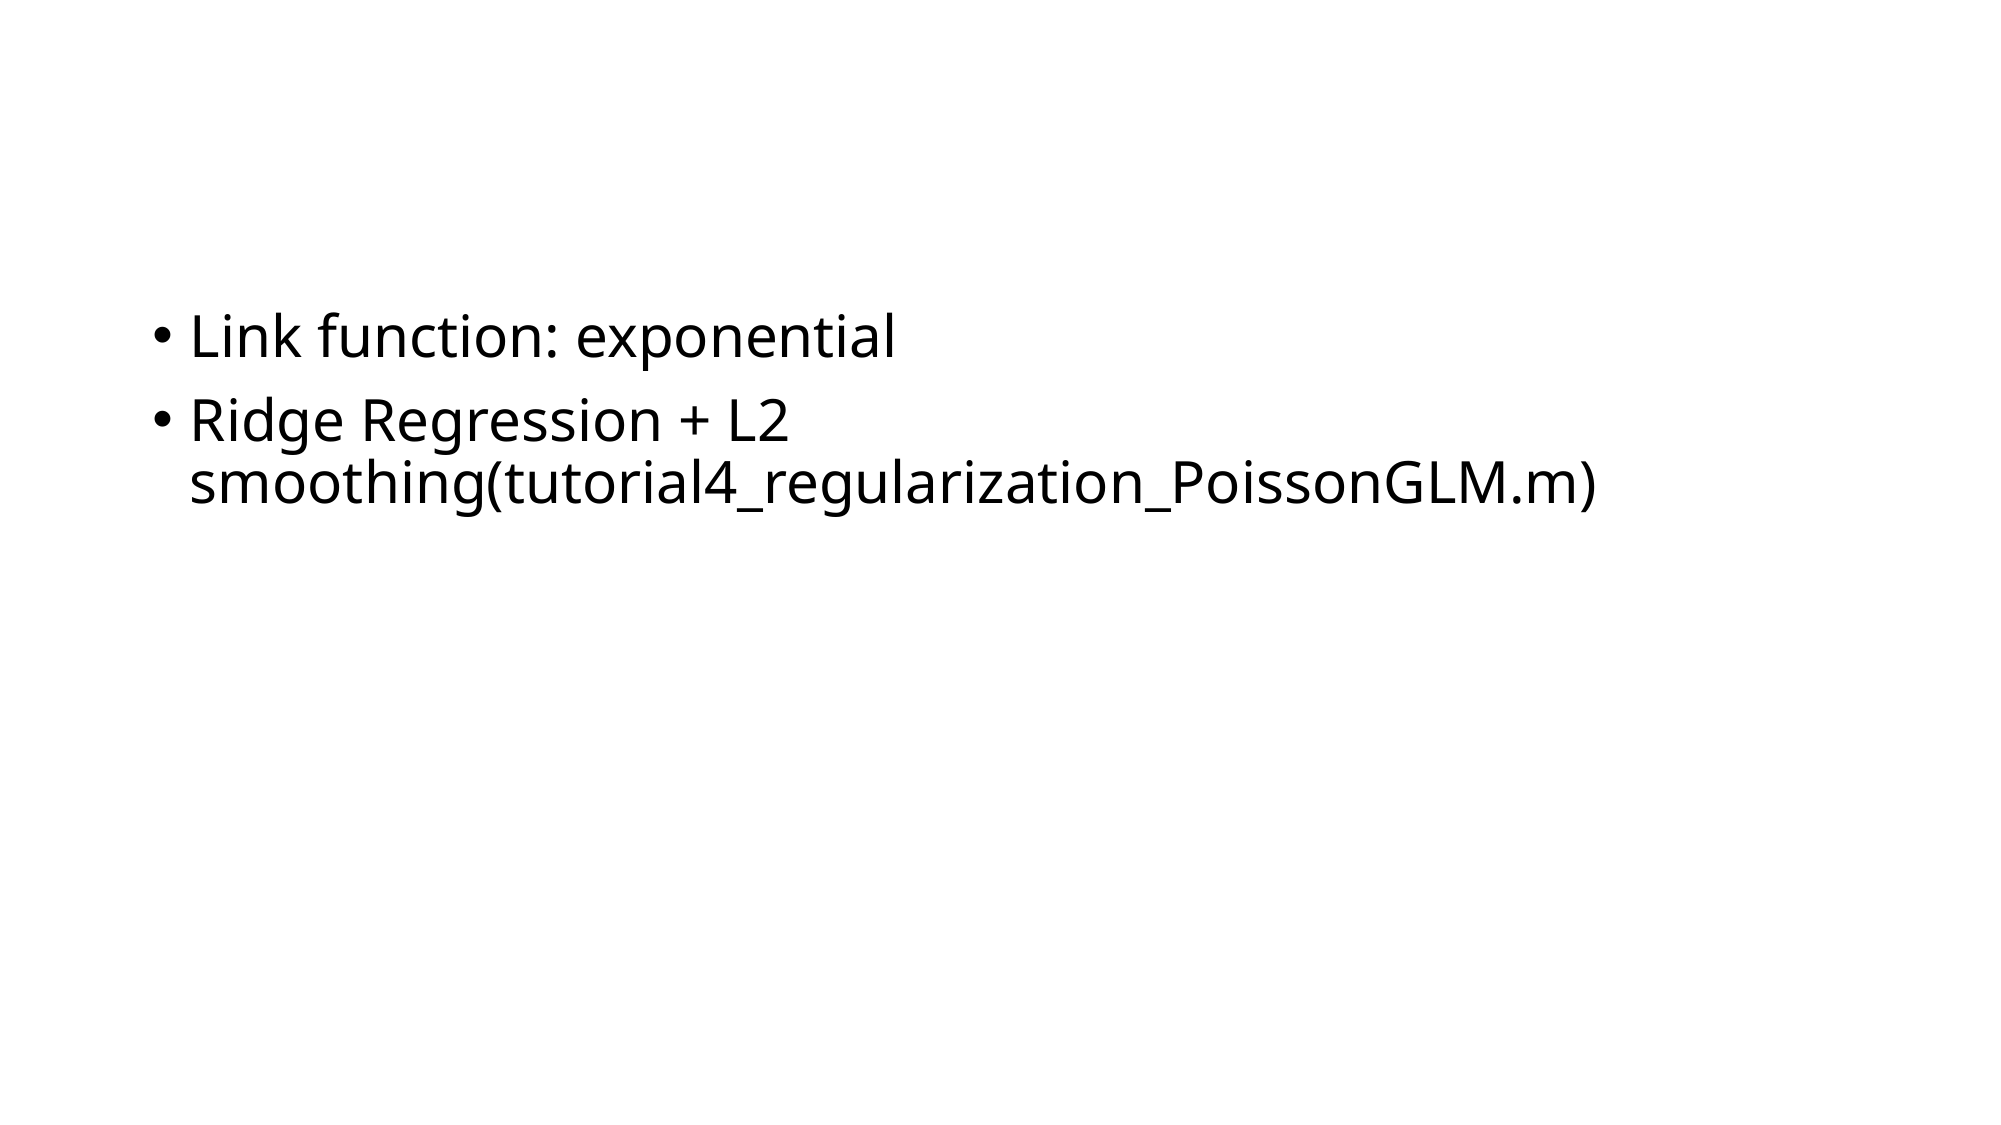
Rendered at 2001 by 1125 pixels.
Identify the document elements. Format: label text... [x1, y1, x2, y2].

list Link function: exponential Ridge Regression + L2 smoothing(tutorial4_regularization_PoissonGLM.m) [137, 299, 1863, 1014]
